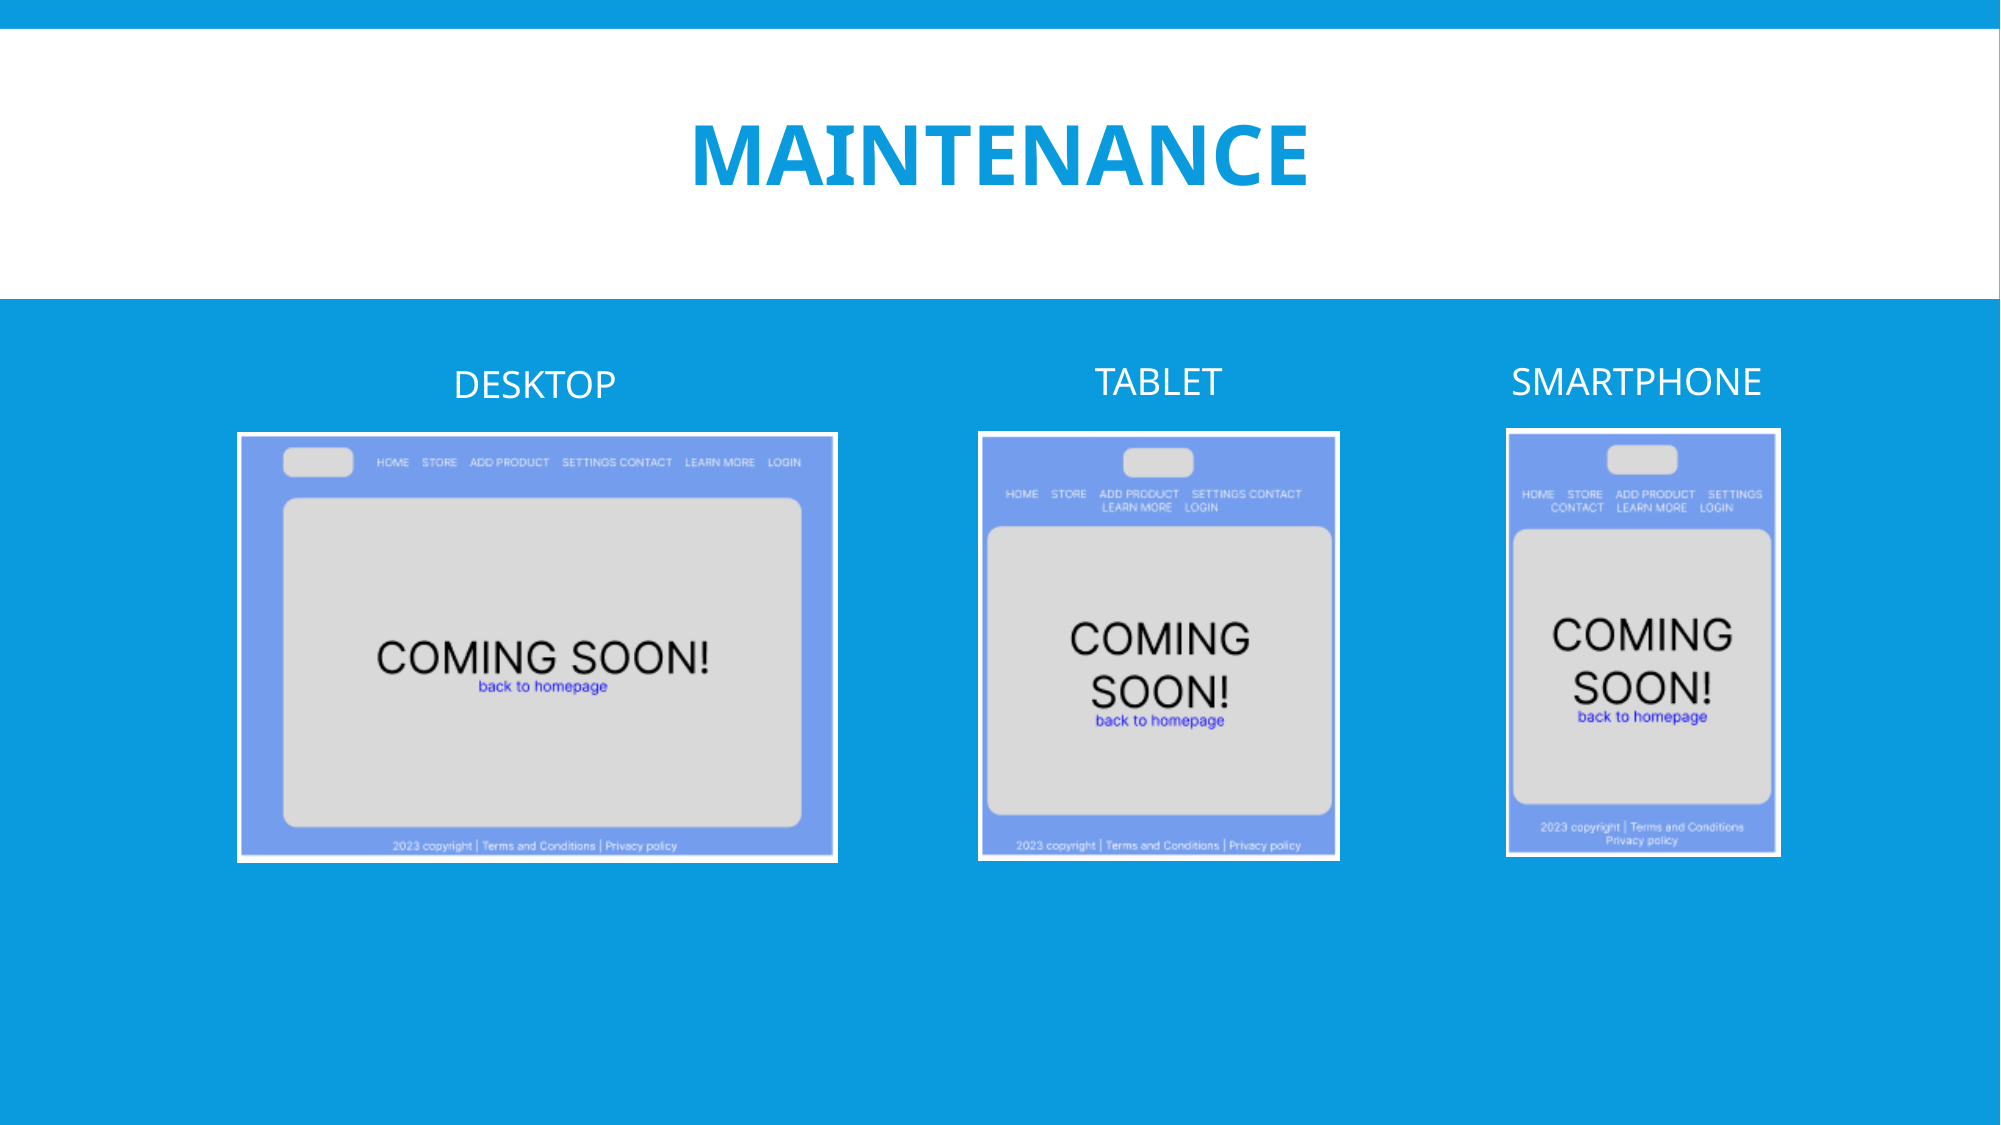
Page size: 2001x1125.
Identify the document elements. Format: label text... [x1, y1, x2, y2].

picture [1507, 429, 1780, 856]
text_box SMARTPHONE [1493, 350, 1781, 411]
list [237, 432, 838, 864]
text_box TABLET [1045, 350, 1272, 411]
title MAINTENANCE [137, 50, 1863, 269]
text_box DESKTOP [305, 353, 765, 414]
picture [979, 432, 1339, 860]
